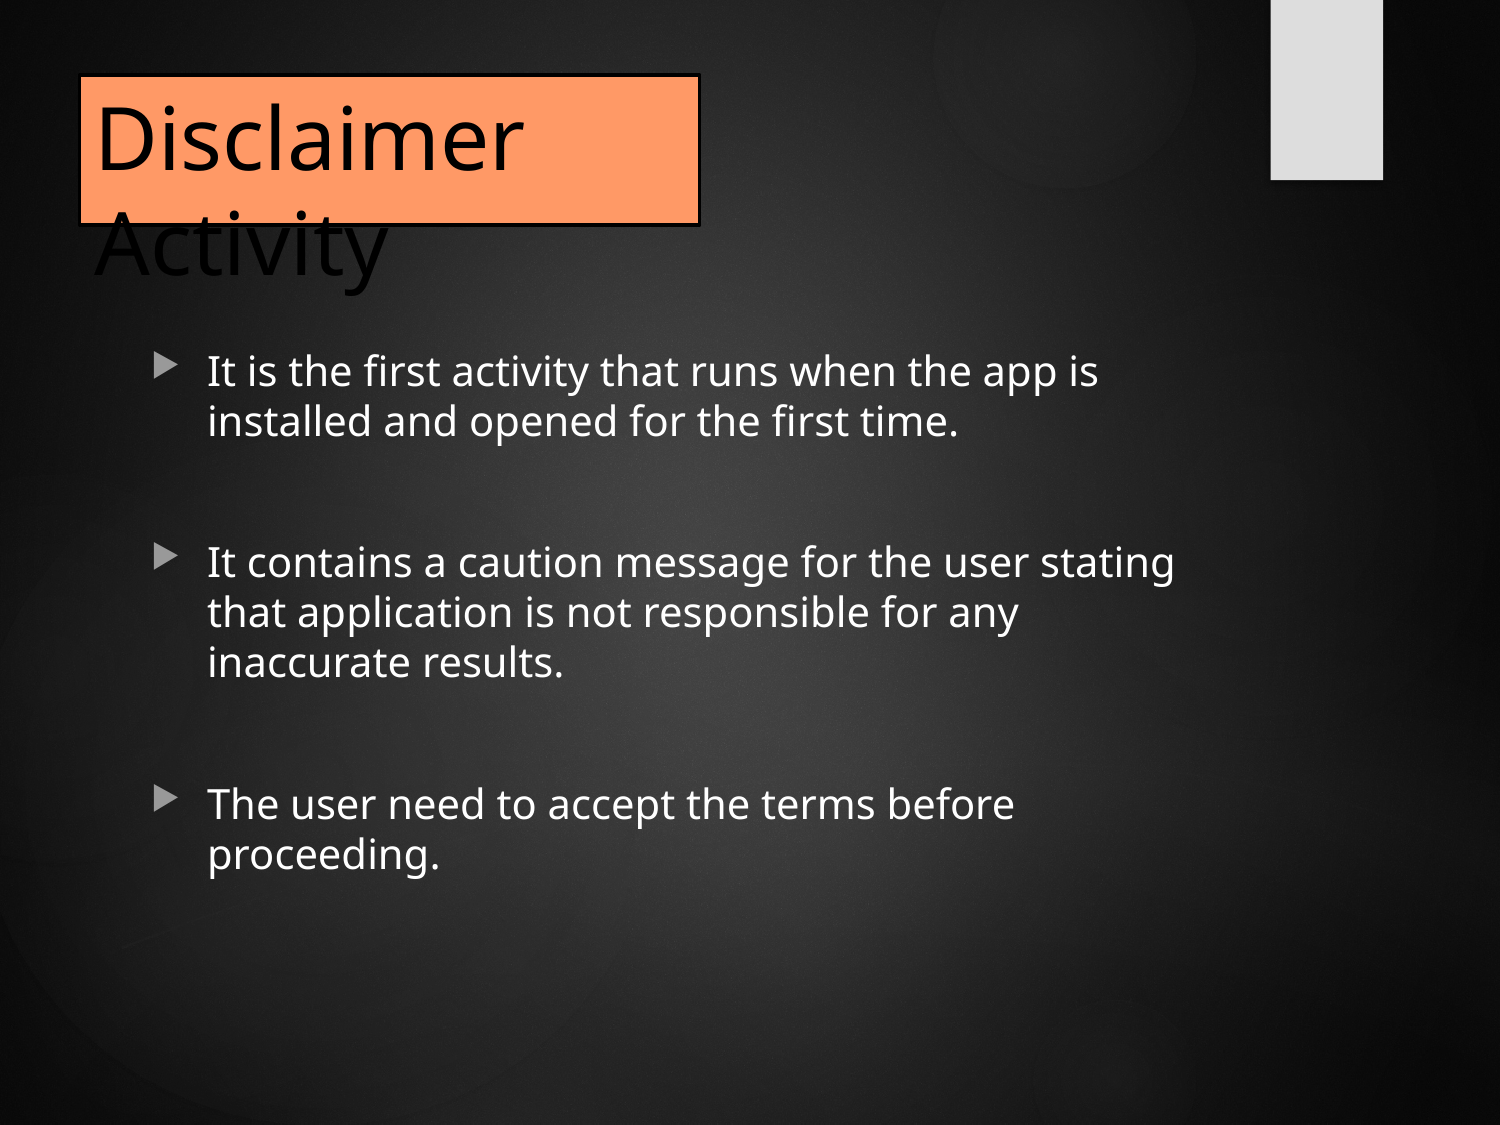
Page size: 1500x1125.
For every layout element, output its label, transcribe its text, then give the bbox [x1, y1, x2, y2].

list It is the first activity that runs when the app is installed and opened for the first time. It contains a caution message for the user stating that application is not responsible for any inaccurate results. The user need to accept the terms before proceeding. [135, 336, 1237, 1025]
title Disclaimer Activity [78, 73, 701, 227]
